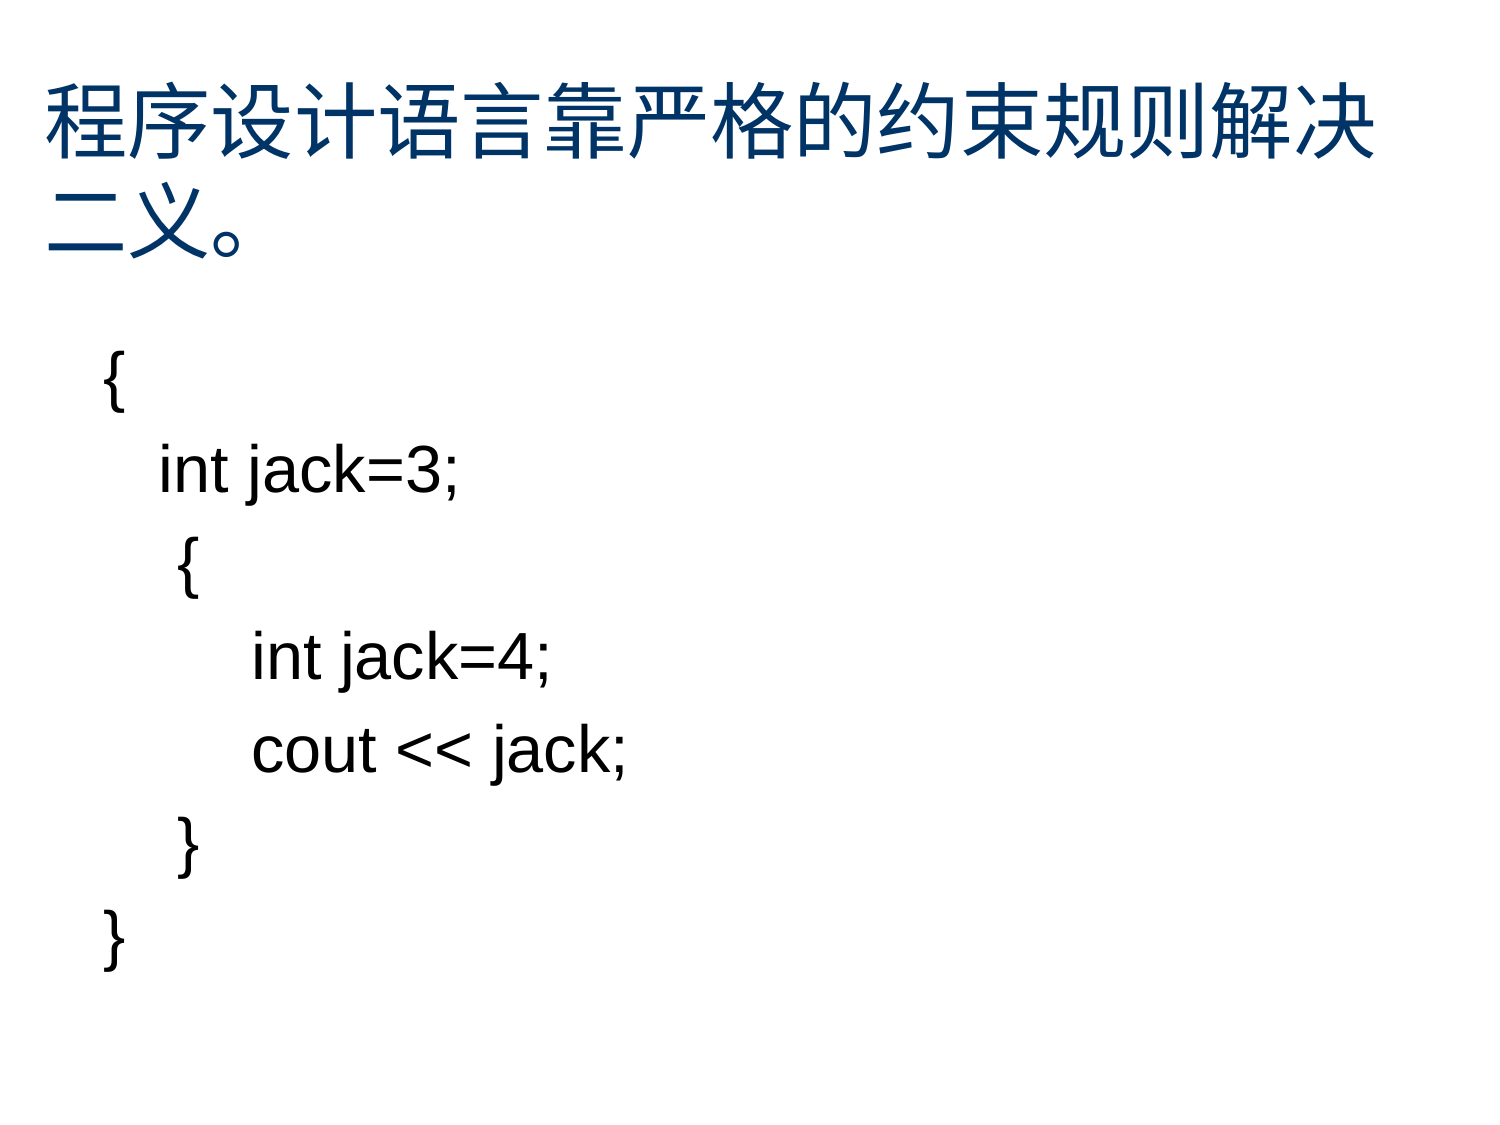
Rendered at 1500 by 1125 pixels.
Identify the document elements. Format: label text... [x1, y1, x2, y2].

list { int jack=3; { int jack=4; cout << jack; } } [88, 324, 1468, 1001]
title 程序设计语言靠严格的约束规则解决二义。 [29, 74, 1468, 263]
